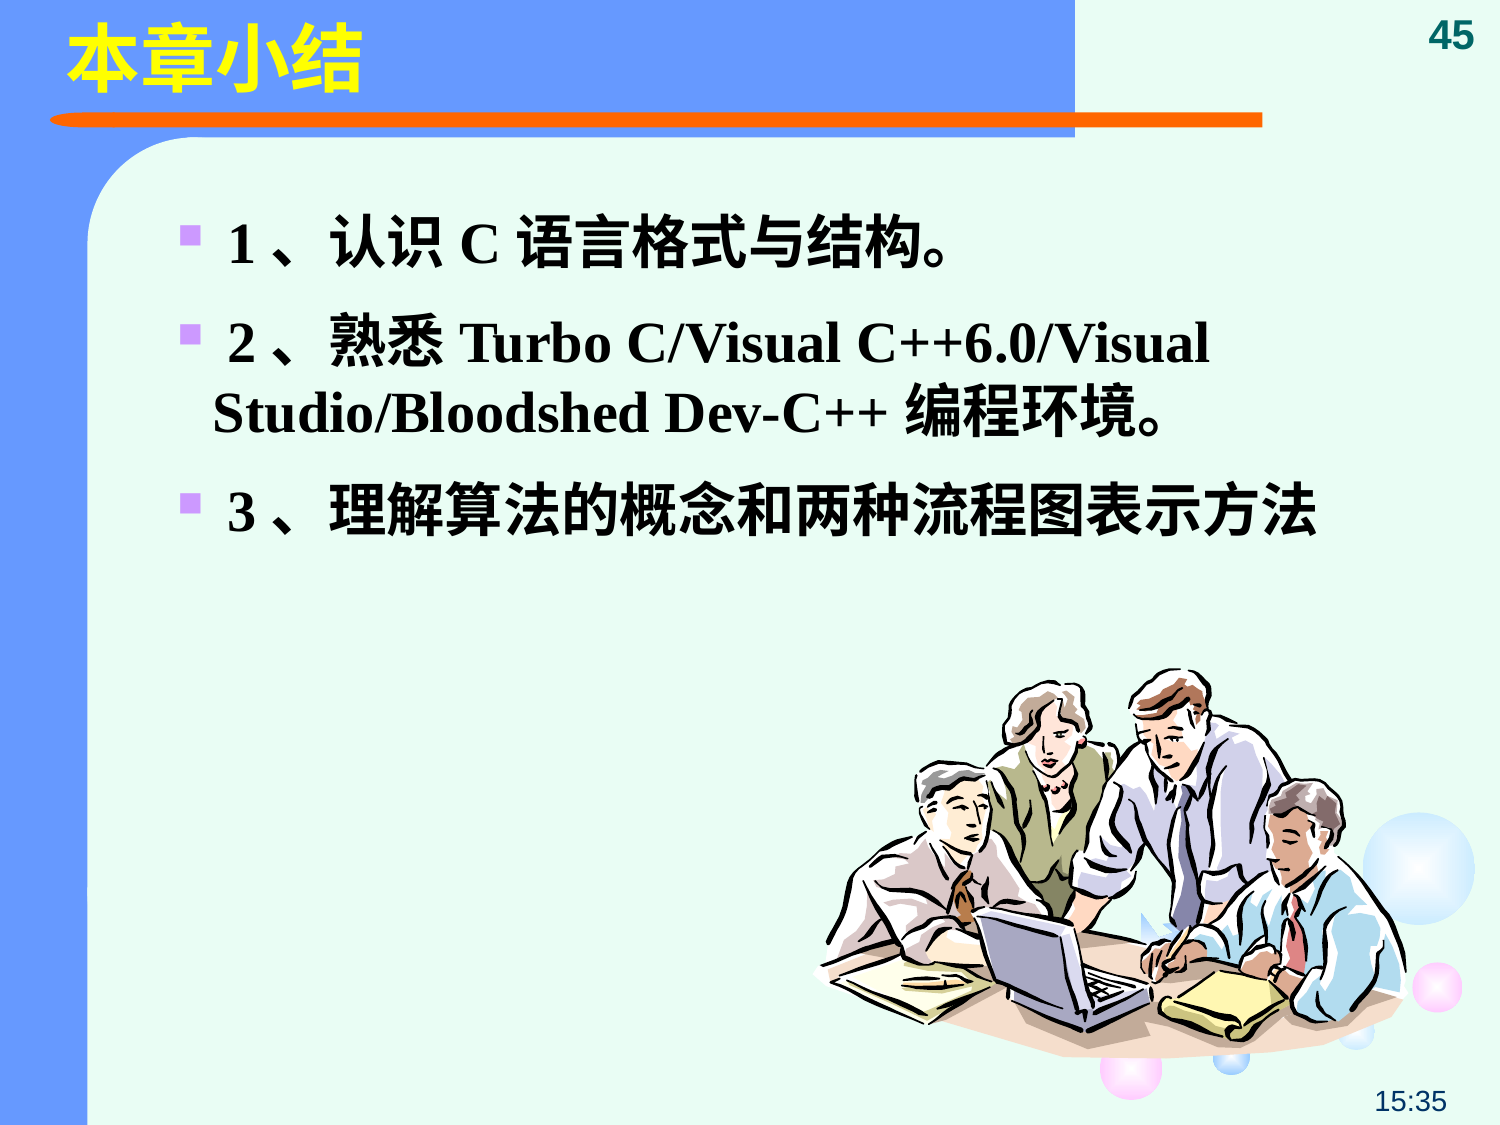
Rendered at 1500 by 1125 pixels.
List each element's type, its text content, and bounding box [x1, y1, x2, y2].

picture [812, 663, 1413, 1063]
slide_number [1149, 1074, 1463, 1125]
title 本章小结 [49, 0, 1313, 126]
slide_number 45 [1403, 0, 1500, 66]
text_box 1、认识C语言格式与结构。 2、熟悉Turbo C/Visual C++6.0/Visual Studio/Bloodshed Dev-C++编程环境。 3、理解算法的概念和两种流程图表示方法 [162, 197, 1388, 551]
